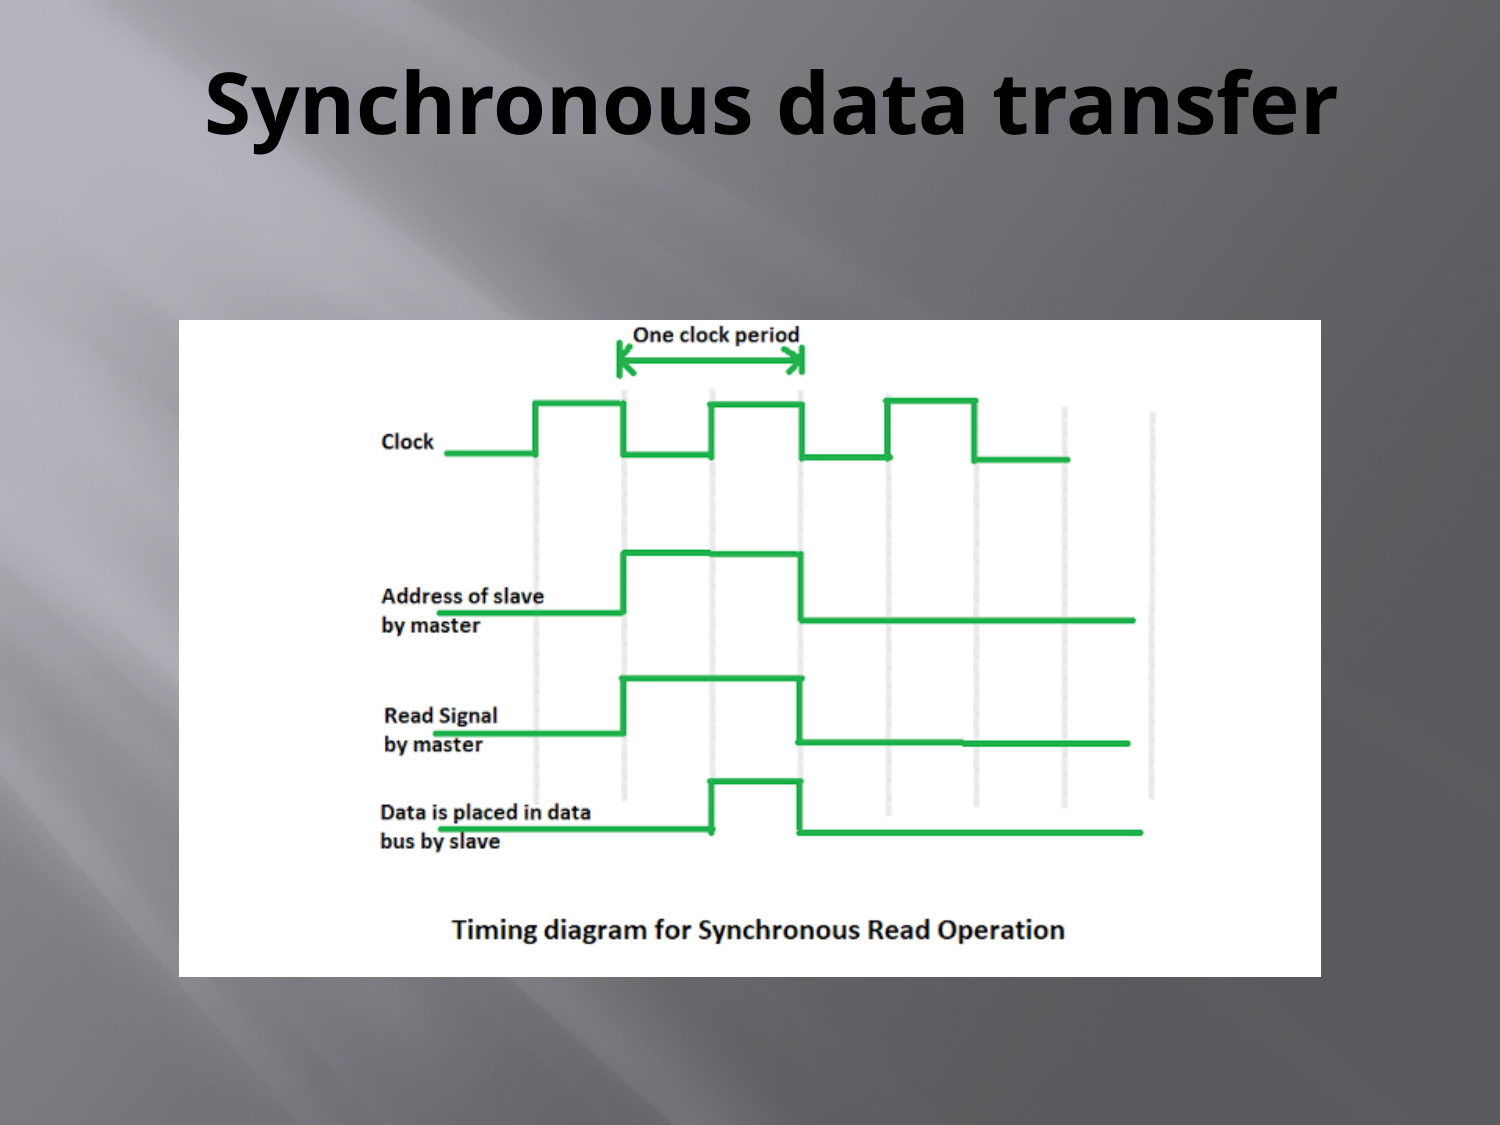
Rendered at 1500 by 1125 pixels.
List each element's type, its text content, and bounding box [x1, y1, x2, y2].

title Synchronous data transfer [50, 0, 1450, 200]
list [179, 320, 1321, 978]
